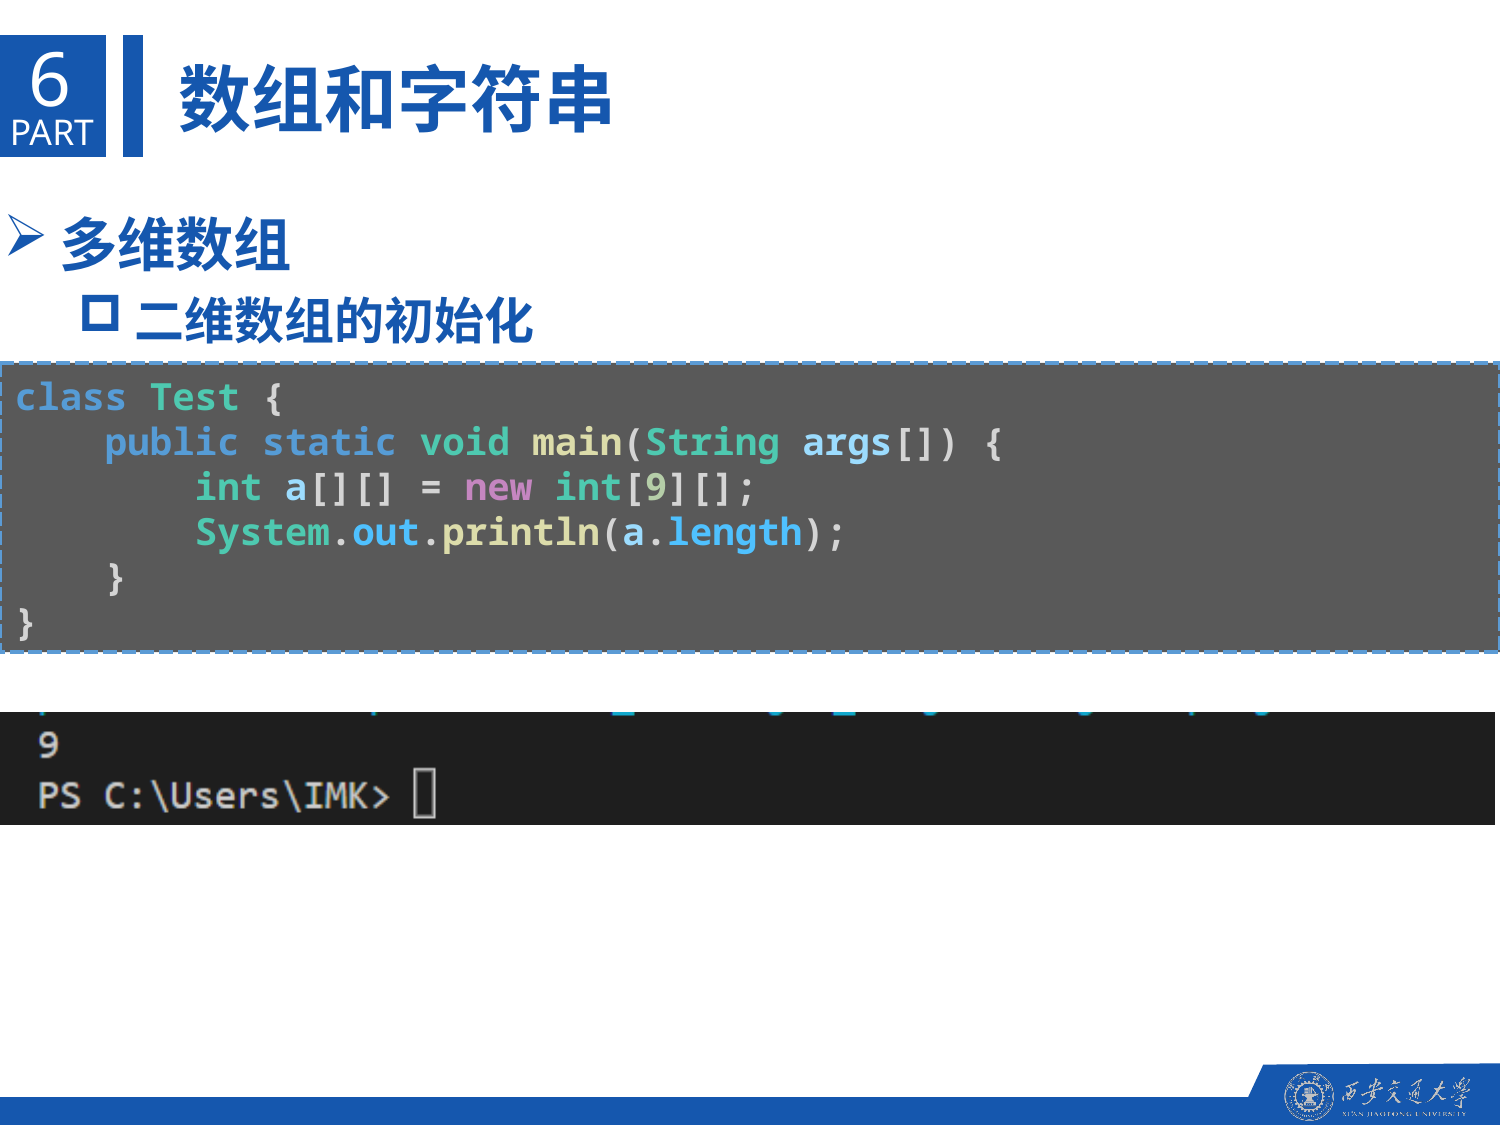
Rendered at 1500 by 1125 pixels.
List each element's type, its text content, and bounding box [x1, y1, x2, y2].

text_box class Test { public static void main(String args[]) { int a[][] = new int[9][]; System.out.println(a.length); } } [0, 362, 1500, 653]
picture [0, 712, 1495, 825]
text_box PART [9, 109, 95, 153]
text_box 多维数组 二维数组的初始化 [0, 186, 1489, 357]
text_box 数组和字符串 [164, 45, 632, 149]
text_box 6 [14, 23, 87, 129]
